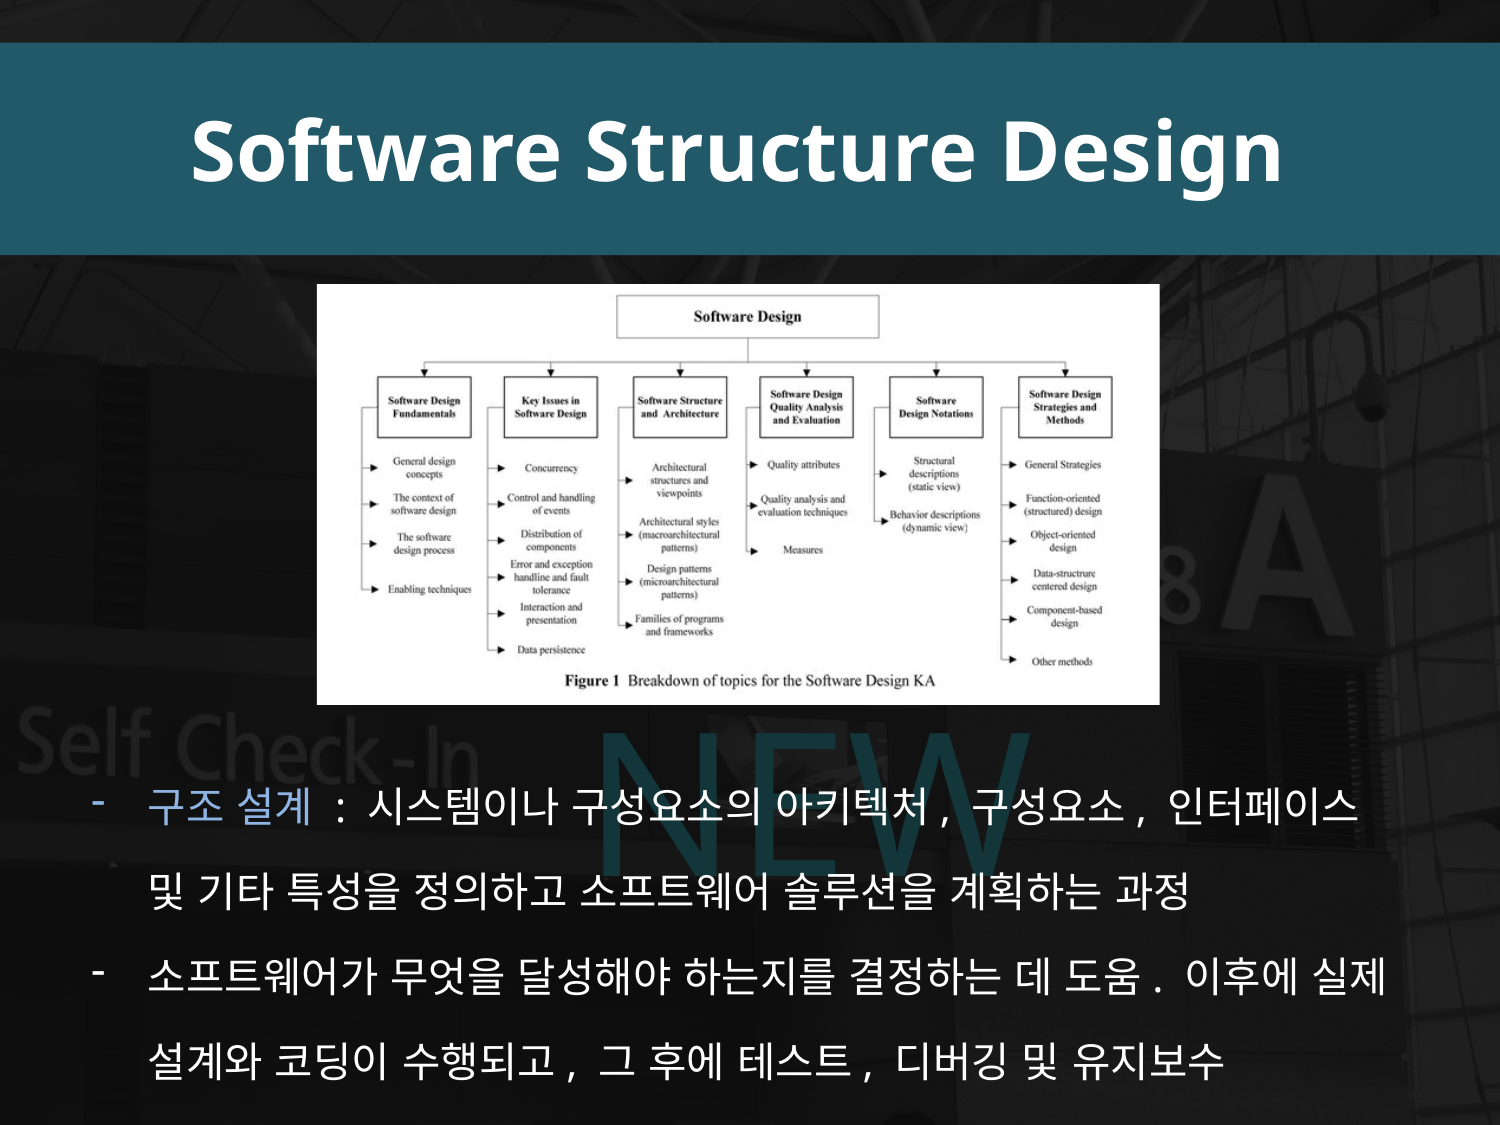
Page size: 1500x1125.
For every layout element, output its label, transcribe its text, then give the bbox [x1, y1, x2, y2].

text_box 구조 설계 : 시스템이나 구성요소의 아키텍처, 구성요소, 인터페이스 및 기타 특성을 정의하고 소프트웨어 솔루션을 계획하는 과정 소프트웨어가 무엇을 달성해야 하는지를 결정하는 데 도움. 이후에 실제 설계와 코딩이 수행되고, 그 후에 테스트, 디버깅 및 유지보수 [76, 738, 1424, 1093]
picture [316, 284, 1160, 705]
text_box NEW [111, 668, 1500, 924]
text_box Software Structure Design [41, 91, 1436, 206]
text_box [0, 41, 1500, 257]
